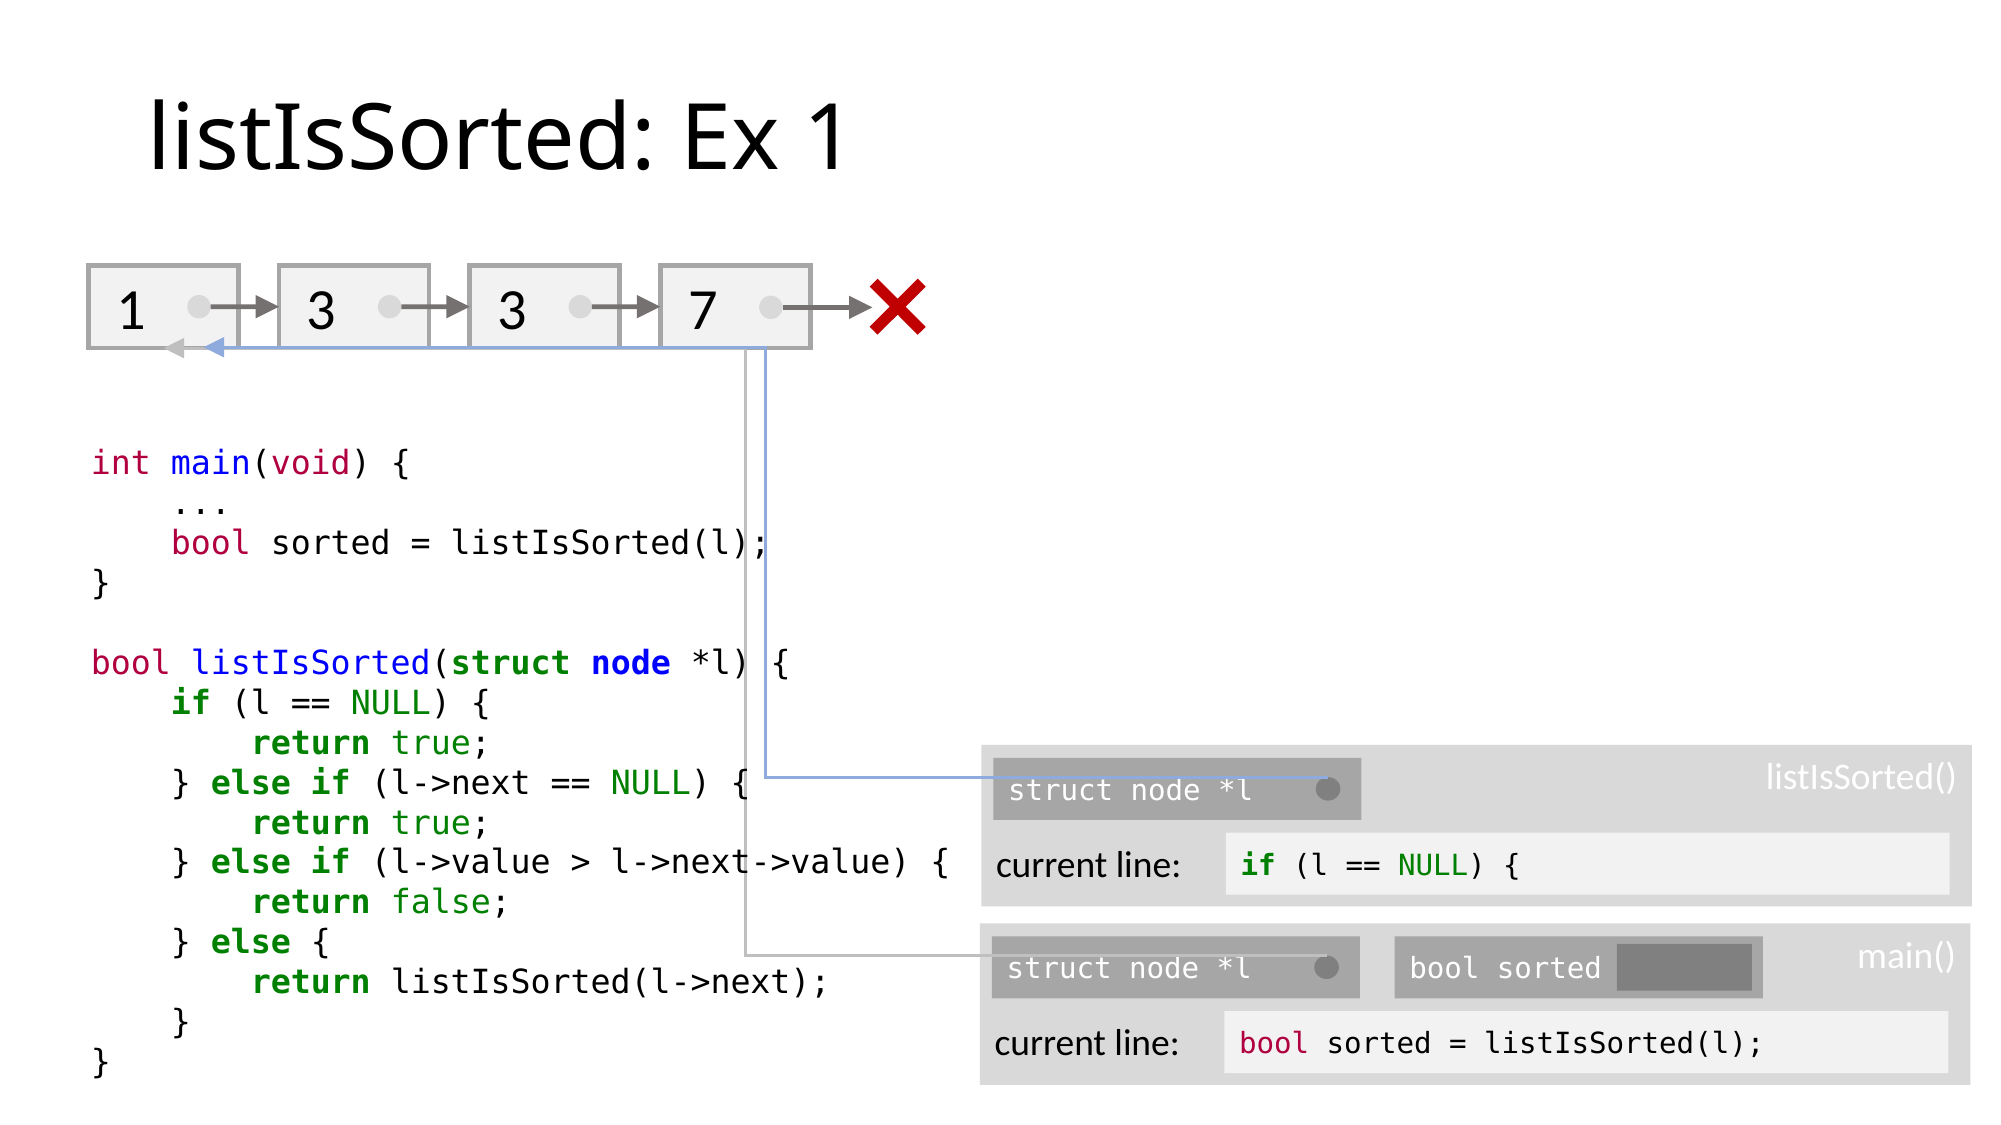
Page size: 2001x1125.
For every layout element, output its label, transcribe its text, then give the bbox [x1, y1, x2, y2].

text_box int main(void) { ... bool sorted = listIsSorted(l); } bool listIsSorted(struct node *l) { if (l == NULL) { return true; } else if (l->next == NULL) { return true; } else if (l->value > l->next->value) { return false; } else { return listIsSorted(l->next); } } [76, 434, 441, 1088]
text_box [1049, 923, 1971, 1085]
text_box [981, 70, 1049, 1125]
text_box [441, 70, 550, 1125]
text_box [88, 265, 441, 349]
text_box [550, 0, 981, 1125]
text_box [1049, 744, 1972, 907]
text_box listIsSorted: Ex 1 [132, 30, 550, 249]
